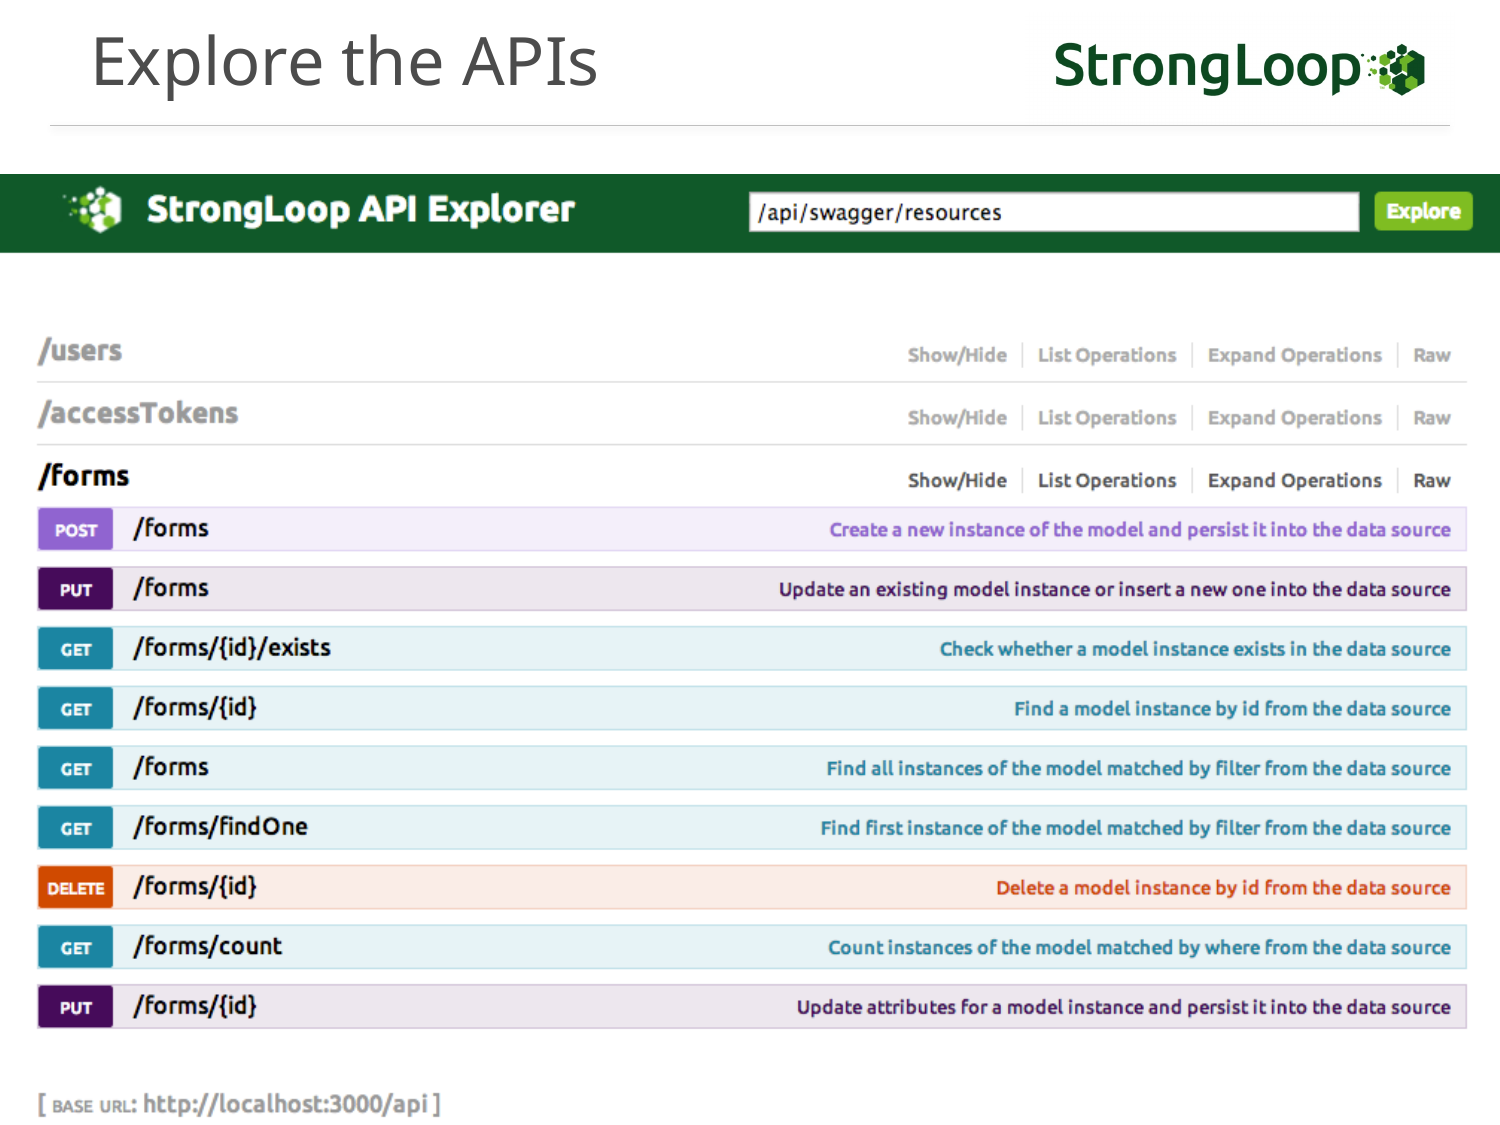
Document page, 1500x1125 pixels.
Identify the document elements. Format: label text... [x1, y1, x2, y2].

title Explore the APIs [75, 12, 1000, 105]
picture [0, 174, 1500, 1125]
picture [1025, 12, 1455, 127]
